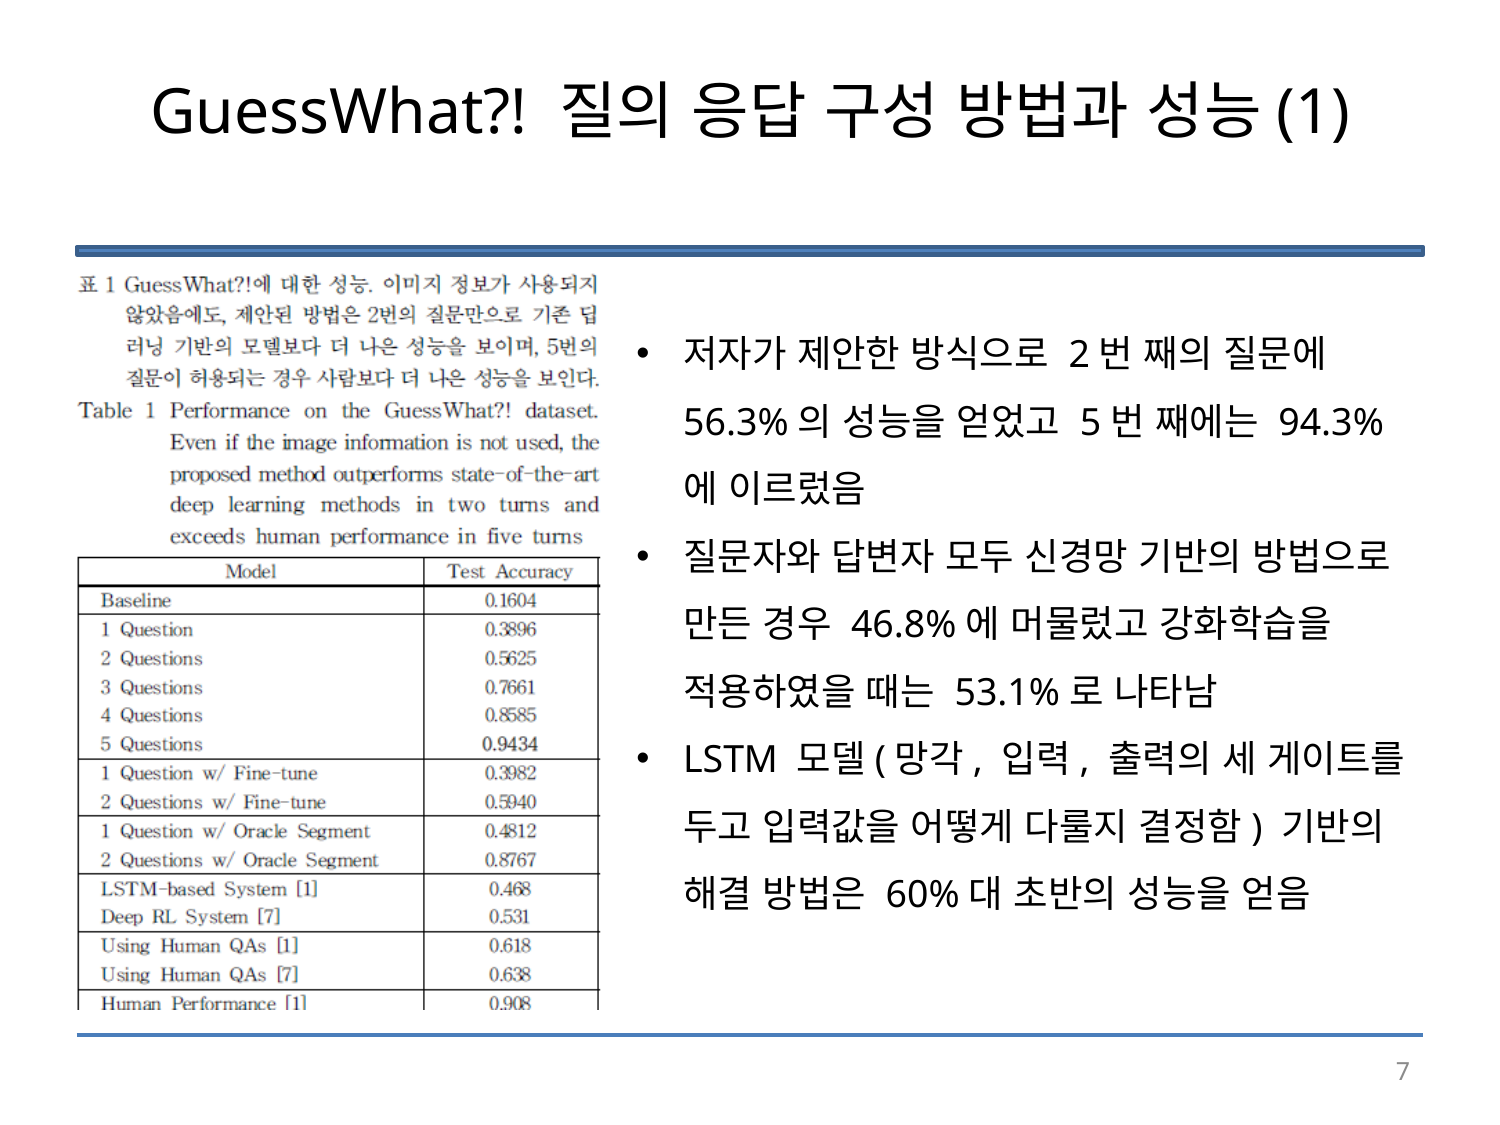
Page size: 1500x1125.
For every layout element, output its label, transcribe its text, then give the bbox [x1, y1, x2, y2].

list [74, 266, 610, 1010]
title GuessWhat?! 질의 응답 구성 방법과 성능(1) [75, 45, 1425, 173]
slide_number 7 [1074, 1042, 1425, 1103]
text_box 저자가 제안한 방식으로 2번 째의 질문에 56.3%의 성능을 얻었고 5번 째에는 94.3%에 이르렀음 질문자와 답변자 모두 신경망 기반의 방법으로 만든 경우 46.8%에 머물렀고 강화학습을 적용하였을 때는 53.1%로 나타남 LSTM 모델(망각, 입력, 출력의 세 게이트를 두고 입력값을 어떻게 다룰지 결정함) 기반의 해결 방법은 60%대 초반의 성능을 얻음 [614, 300, 1429, 968]
